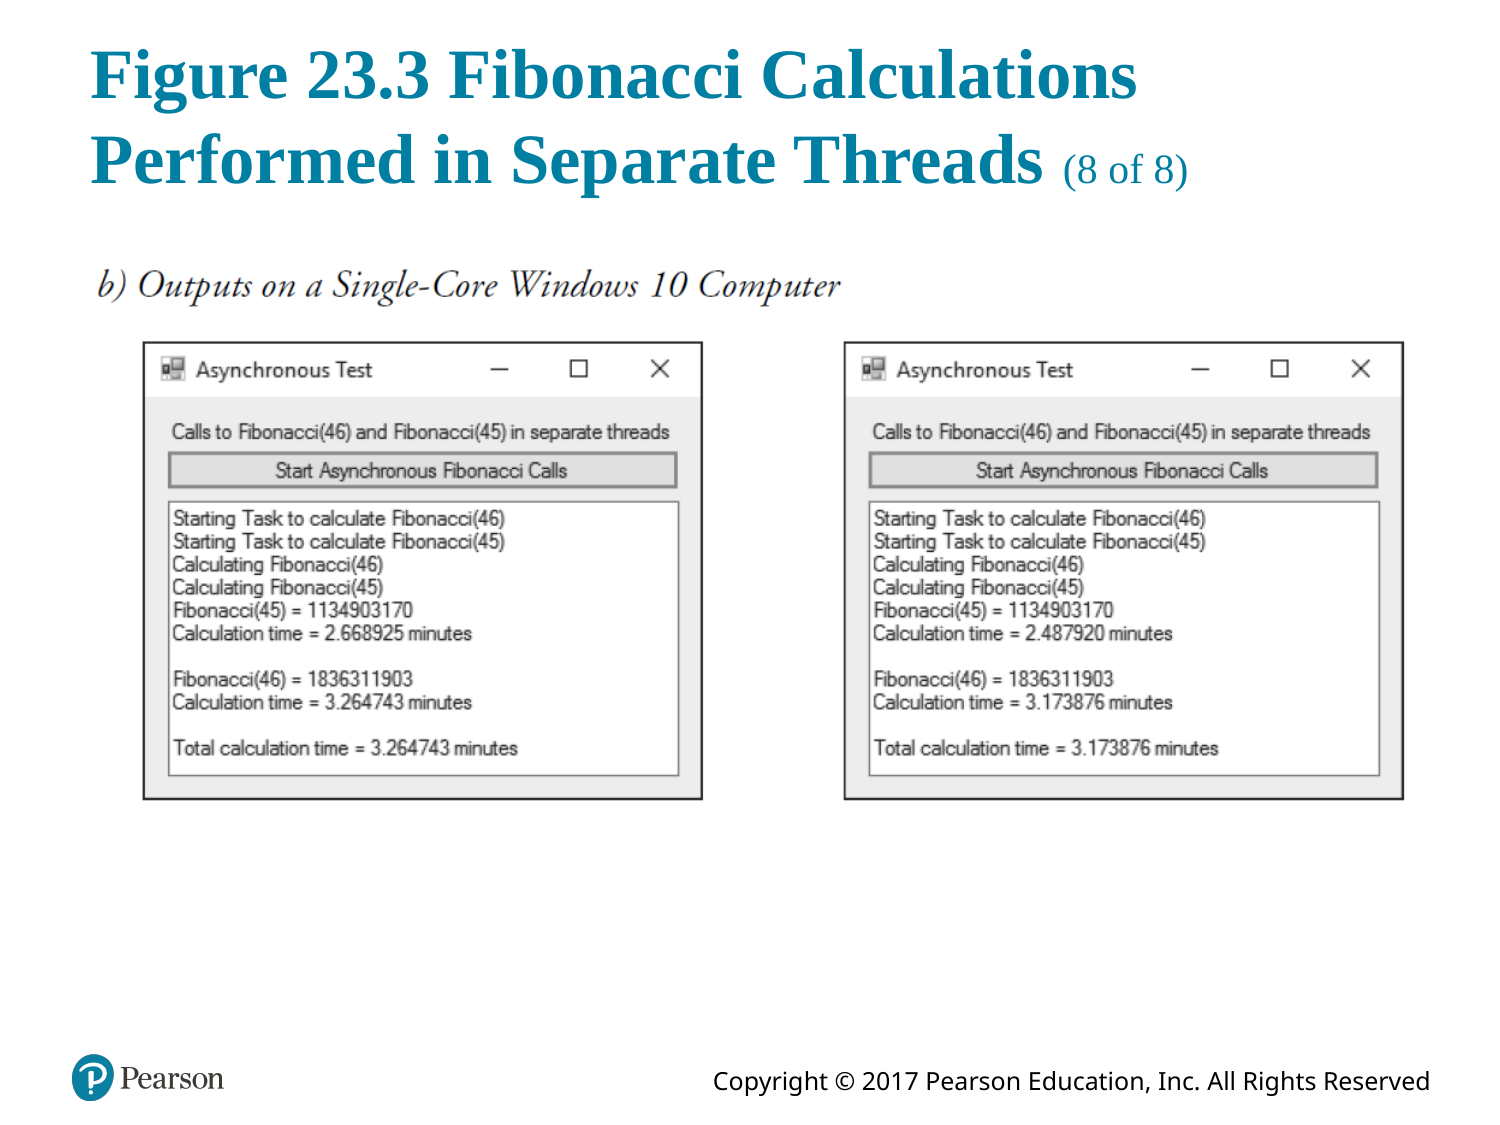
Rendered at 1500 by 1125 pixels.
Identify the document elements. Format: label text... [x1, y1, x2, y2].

picture [90, 262, 1410, 811]
picture [98, 1054, 224, 1101]
picture [72, 1087, 83, 1101]
title Figure 23.3 Fibonacci Calculations Performed in Separate Threads (8 of 8) [75, 37, 1425, 213]
picture [80, 1063, 106, 1088]
picture [72, 1054, 88, 1070]
